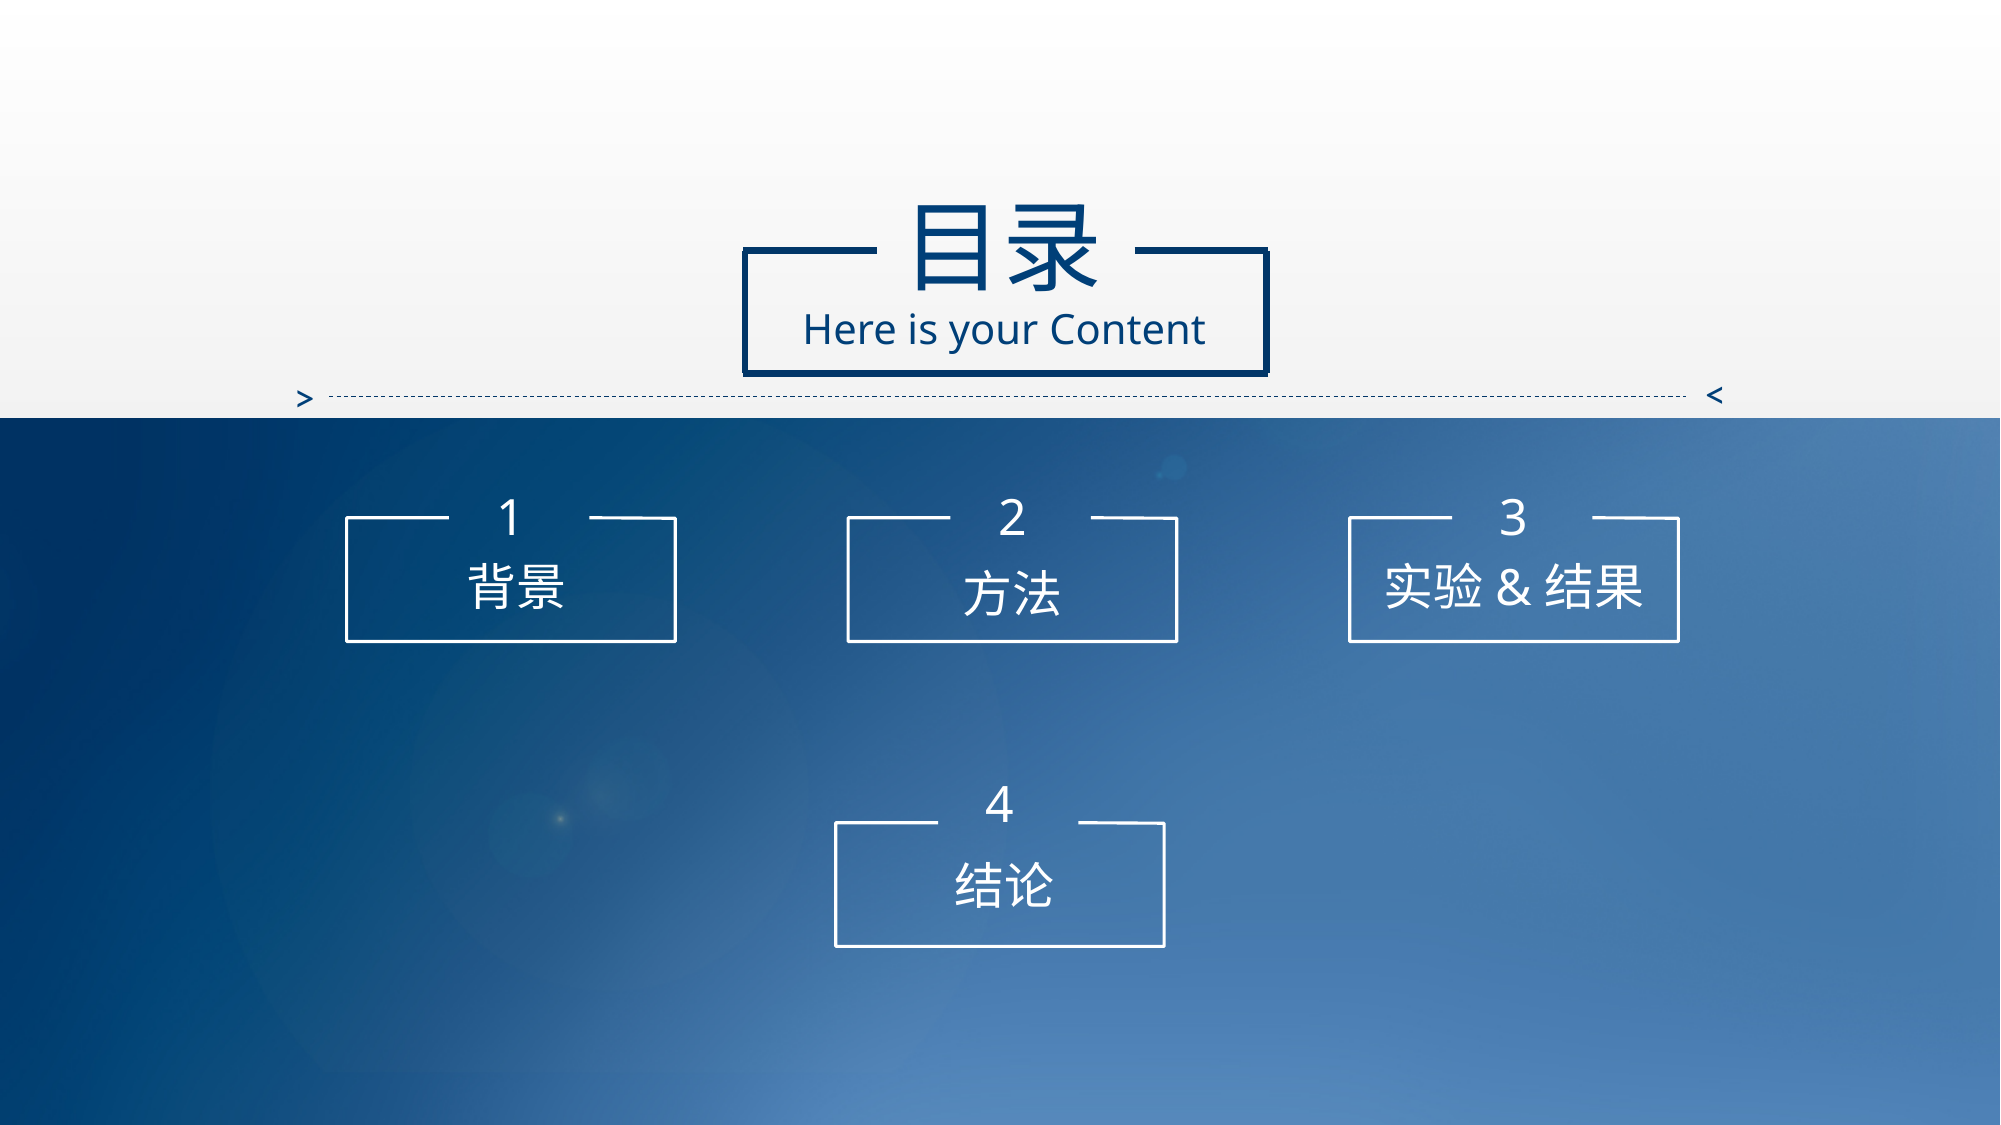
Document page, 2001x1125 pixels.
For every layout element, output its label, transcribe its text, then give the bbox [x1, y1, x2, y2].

text_box > [279, 363, 362, 429]
text_box 背景 [357, 548, 676, 624]
text_box [1349, 517, 1679, 642]
text_box [346, 517, 676, 642]
text_box 2 [958, 477, 1067, 553]
text_box > [1657, 367, 1741, 432]
text_box 目录 [849, 175, 1156, 295]
text_box [848, 517, 1177, 642]
text_box Here is your Content [749, 295, 1262, 361]
text_box 1 [457, 477, 565, 548]
text_box 结论 [850, 846, 1158, 922]
text_box 4 [946, 765, 1054, 841]
text_box 3 [1460, 477, 1568, 548]
picture [0, 418, 2000, 1125]
text_box 实验&结果 [1360, 548, 1668, 624]
text_box 方法 [859, 555, 1166, 631]
text_box [0, 0, 2000, 418]
text_box [835, 822, 1165, 947]
